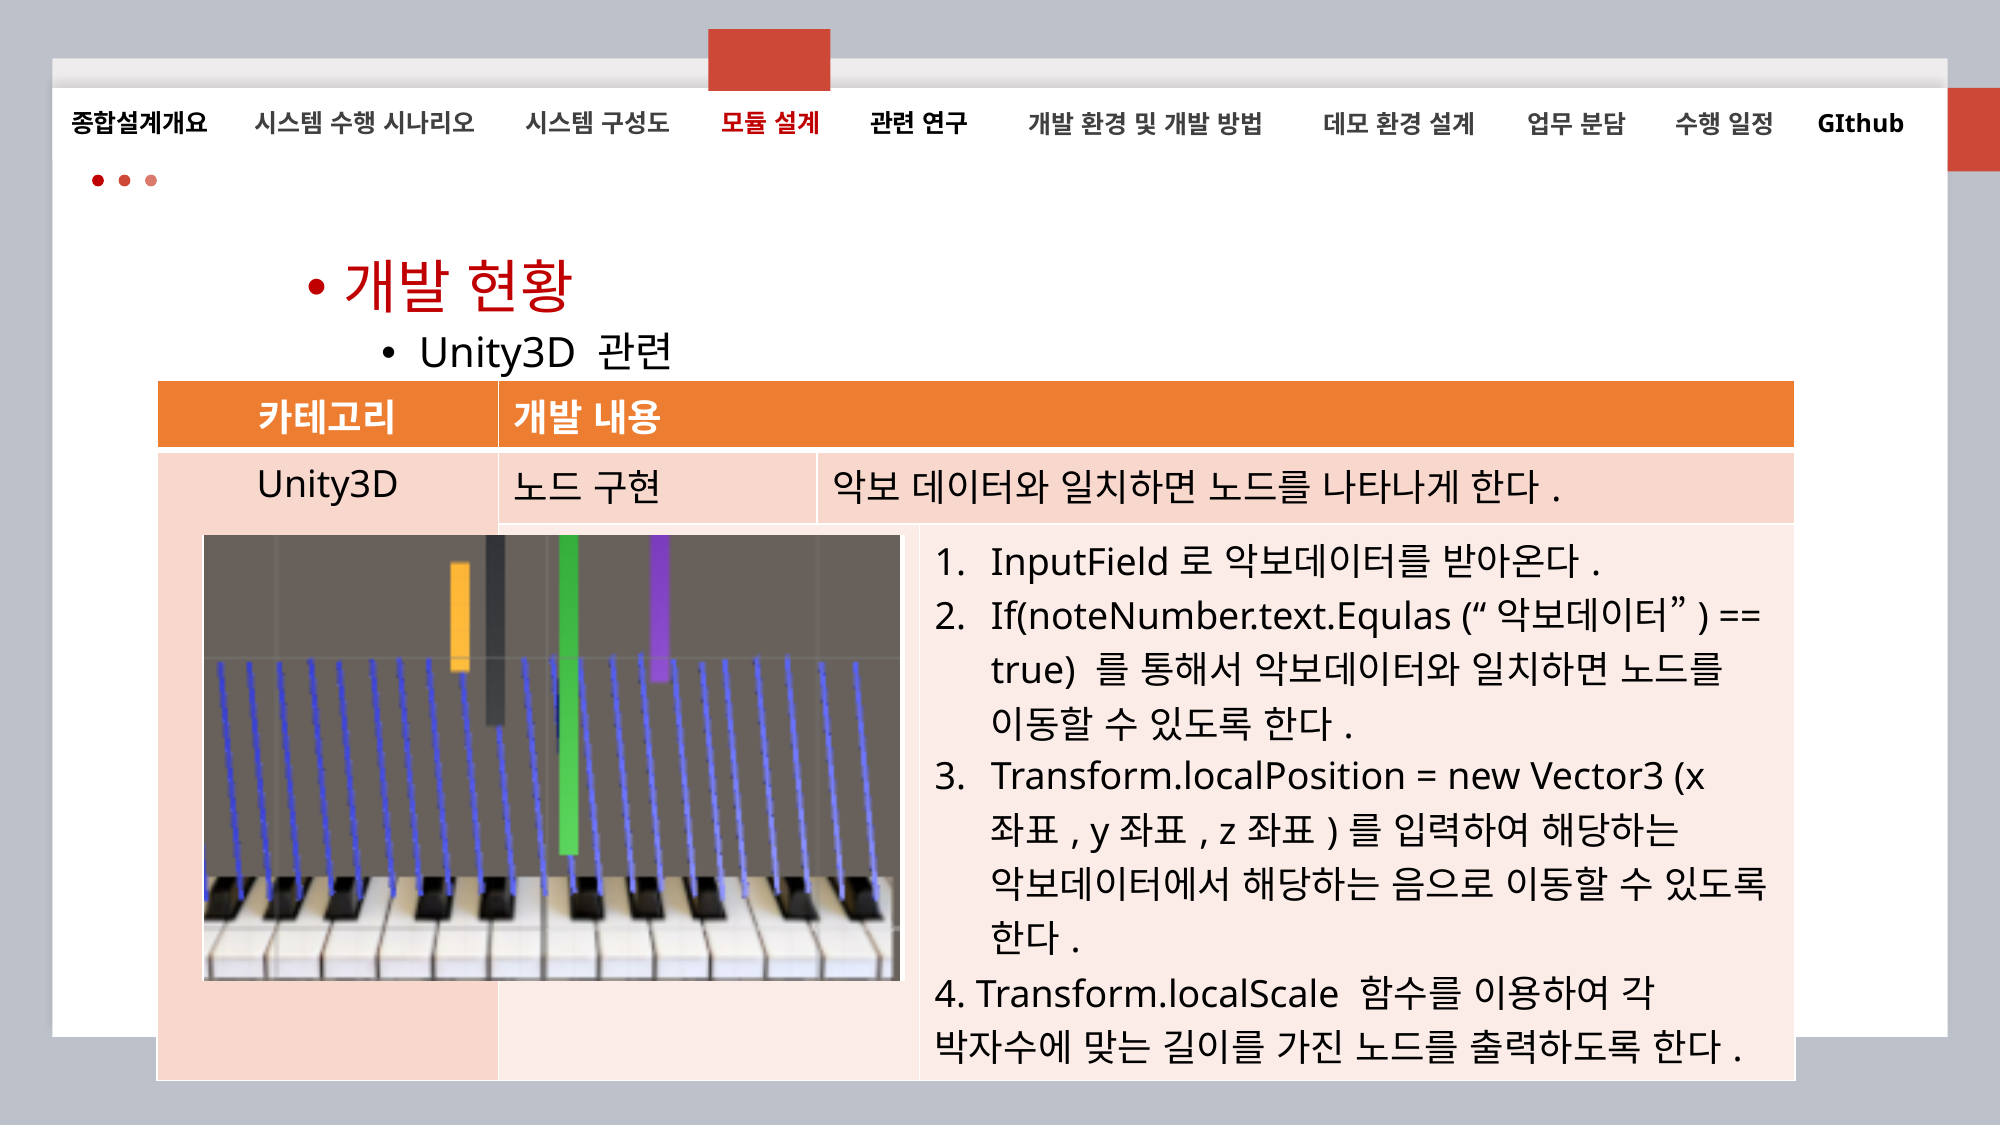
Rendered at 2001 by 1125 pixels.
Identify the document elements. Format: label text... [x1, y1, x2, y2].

text_box GIthub [1802, 99, 1920, 145]
text_box 시스템 수행 시나리오 [239, 99, 491, 145]
picture [202, 535, 905, 981]
table_cell 노드 구현 [499, 453, 816, 523]
text_box 수행 일정 [1660, 101, 1790, 146]
text_box [143, 173, 158, 188]
table_cell [499, 525, 919, 1080]
text_box 데모 환경 설계 [1309, 101, 1491, 146]
text_box [90, 173, 105, 188]
text_box 개발 현황 Unity3D 관련 [291, 250, 1642, 379]
text_box 종합설계개요 [56, 100, 224, 145]
text_box 관련 연구 [855, 99, 984, 145]
text_box [1947, 87, 2000, 172]
text_box [117, 173, 132, 188]
table_cell 악보 데이터와 일치하면 노드를 나타나게 한다. [818, 453, 1794, 523]
text_box [707, 28, 831, 92]
text_box 업무 분담 [1513, 101, 1642, 146]
table_cell Unity3D [158, 453, 498, 1080]
table_cell InputField로 악보데이터를 받아온다. If(noteNumber.text.Equlas (“악보데이터”) == true) 를 통해서 악보데이터와 일치하면 노드를 이동할 수 있도록 한다. Transform.localPosition = new Vector3 (x좌표, y좌표, z좌표)를 입력하여 해당하는 악보데이터에서 해당하는 음으로 이동할 수 있도록 한다. 4. Transform.localScale 함수를 이용하여 각 박자수에 맞는 길이를 가진 노드를 출력하도록 한다. [920, 525, 1794, 1080]
text_box 모듈 설계 [706, 99, 836, 145]
table_header 카테고리 [158, 381, 498, 447]
text_box 개발 환경 및 개발 방법 [1013, 101, 1279, 146]
table_header 개발 내용 [499, 381, 1794, 447]
text_box 시스템 구성도 [510, 99, 686, 145]
